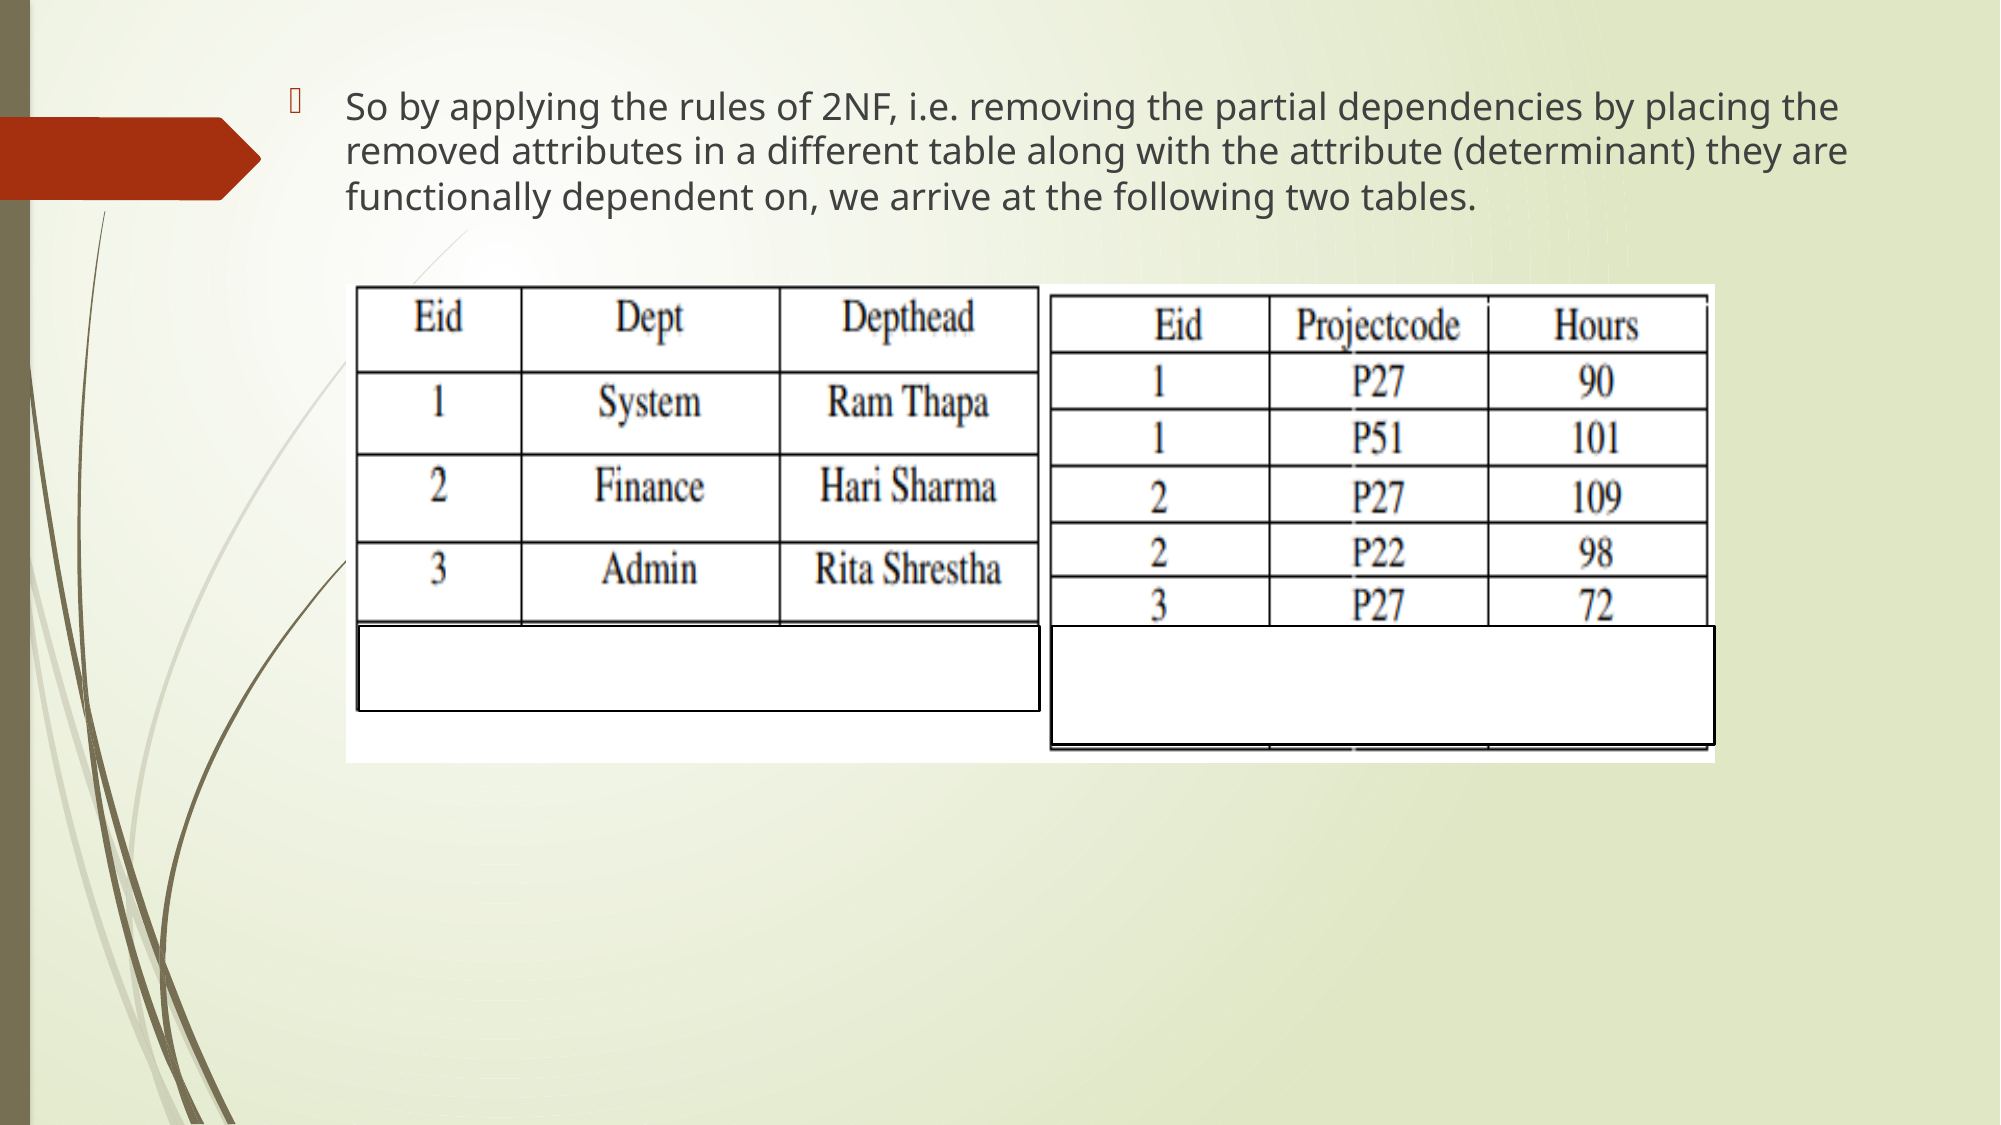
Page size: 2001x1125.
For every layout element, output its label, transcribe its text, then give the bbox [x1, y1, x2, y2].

list So by applying the rules of 2NF, i.e. removing the partial dependencies by placing the removed attributes in a different table along with the attribute (determinant) they are functionally dependent on, we arrive at the following two tables. [274, 75, 1935, 1087]
picture [346, 284, 1715, 764]
